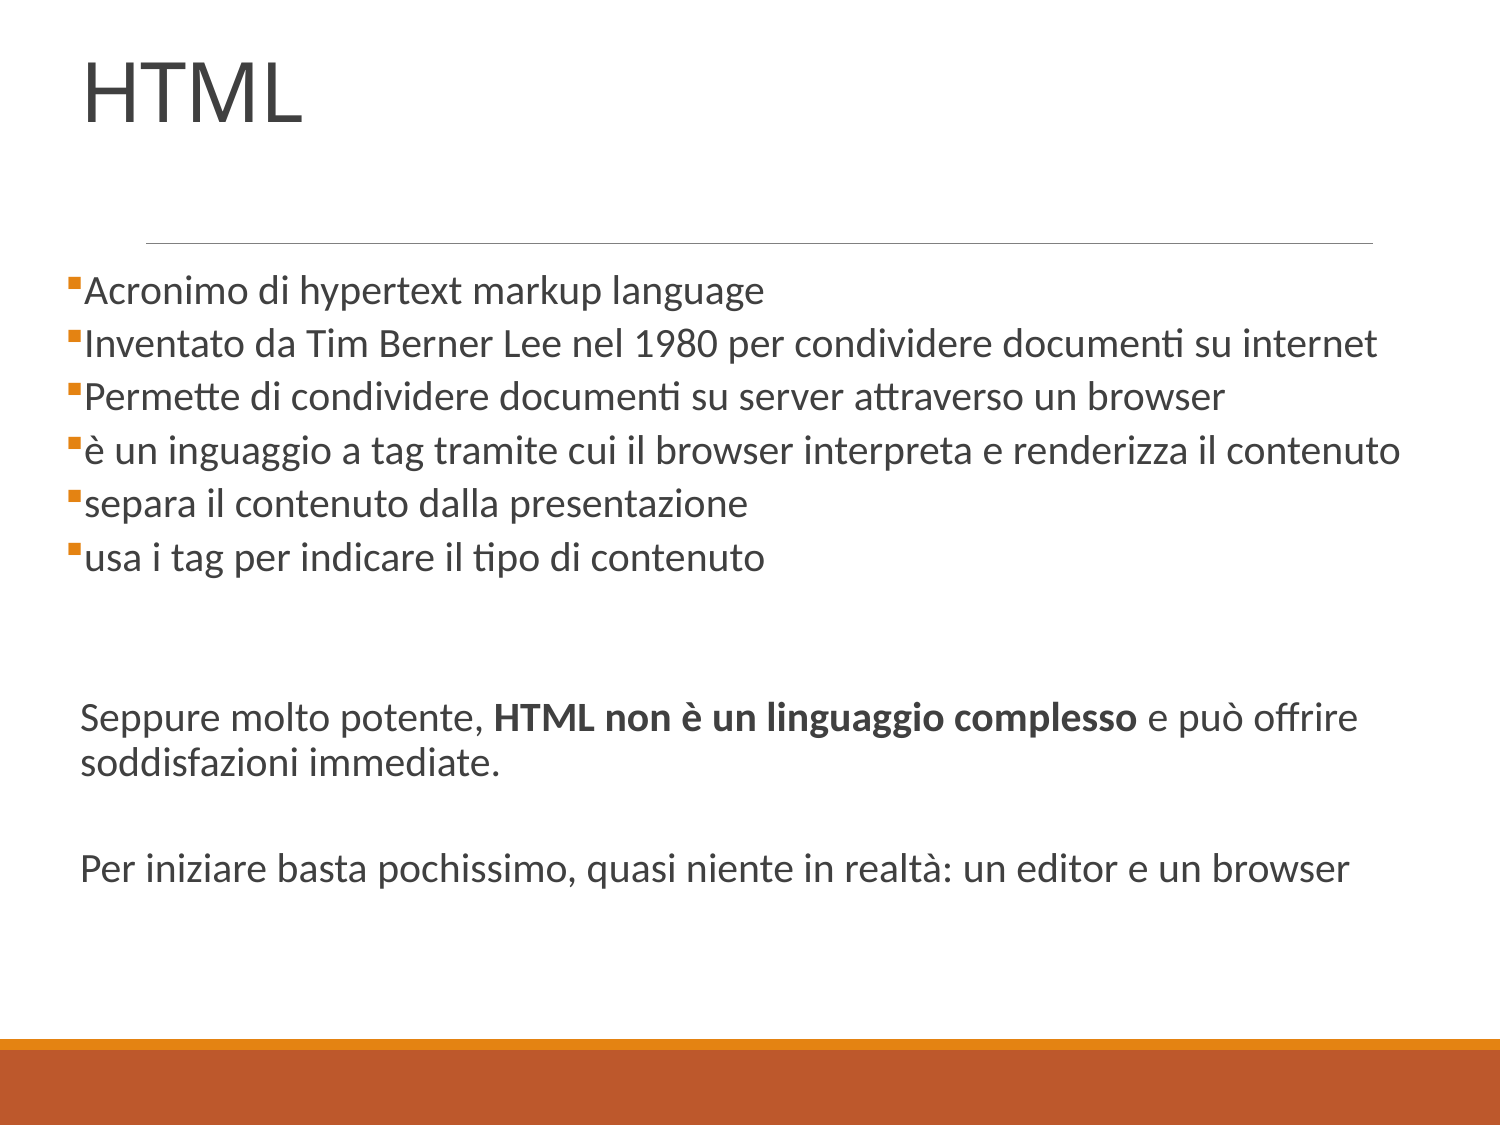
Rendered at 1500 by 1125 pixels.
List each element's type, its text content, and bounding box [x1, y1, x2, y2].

list Acronimo di hypertext markup language Inventato da Tim Berner Lee nel 1980 per condividere documenti su internet Permette di condividere documenti su server attraverso un browser è un inguaggio a tag tramite cui il browser interpreta e renderizza il contenuto separa il contenuto dalla presentazione usa i tag per indicare il tipo di contenuto Seppure molto potente, HTML non è un linguaggio complesso e può offrire soddisfazioni immediate. Per iniziare basta pochissimo, quasi niente in realtà: un editor e un browser [64, 260, 1424, 1000]
title HTML [64, 47, 1424, 244]
